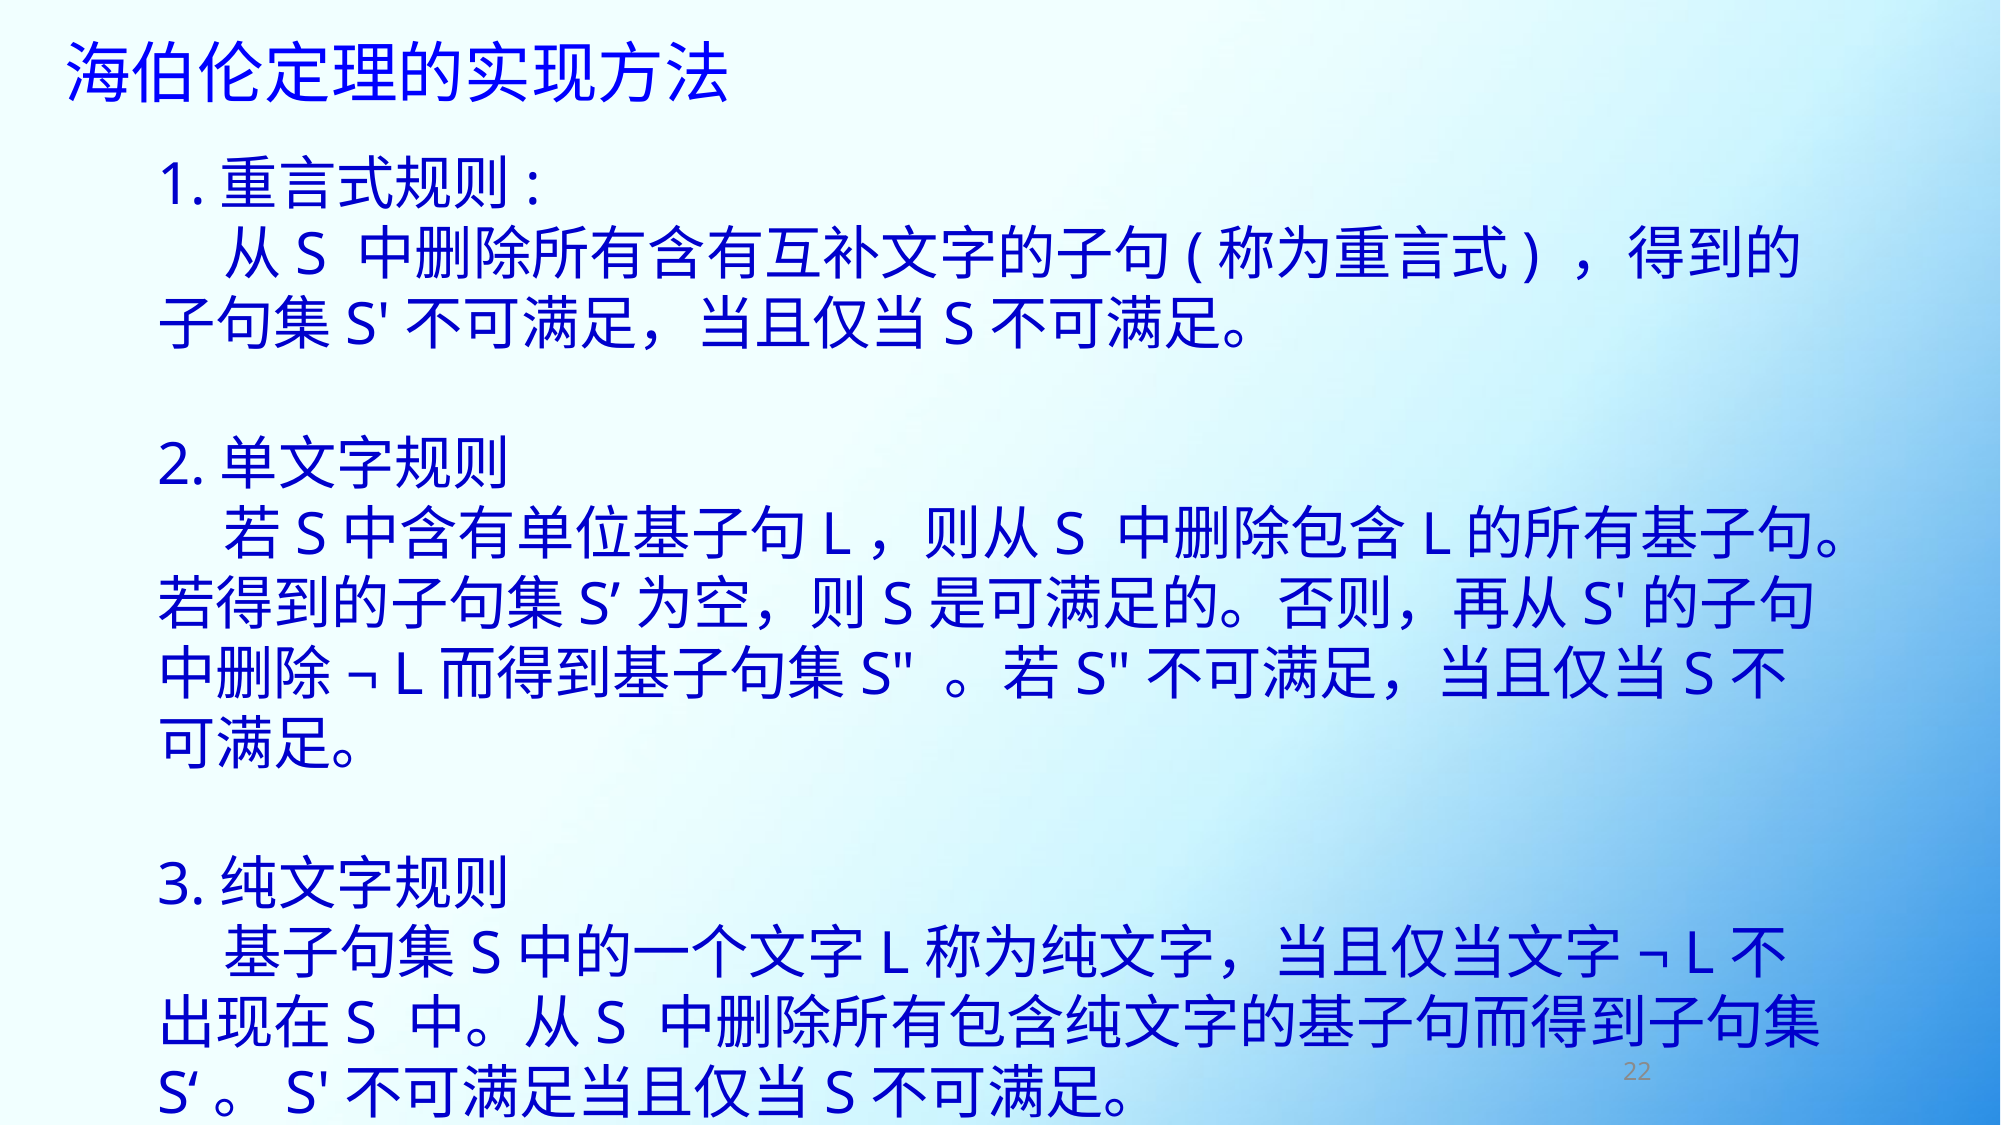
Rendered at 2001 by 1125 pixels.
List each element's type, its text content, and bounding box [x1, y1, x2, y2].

title 海伯伦定理的实现方法 [49, 22, 1400, 129]
slide_number 22 [1858, 1042, 1863, 1103]
picture [0, 0, 2001, 1125]
text_box 1.重言式规则: 从S 中删除所有含有互补文字的子句(称为重言式) ，得到的子句集S'不可满足，当且仅当S不可满足。 2.单文字规则 若S中含有单位基子句L，则从S 中删除包含L的所有基子句。若得到的子句集S’为空，则S是可满足的。否则，再从S'的子句中删除¬ L而得到基子句集S" 。若S"不可满足，当且仅当S不可满足。 3.纯文字规则 基子句集S中的一个文字L称为纯文字，当且仅当文字¬ L不出现在S 中。从S 中删除所有包含纯文字的基子句而得到子句集S‘。S'不可满足当且仅当S不可满足。 [142, 138, 1858, 1125]
